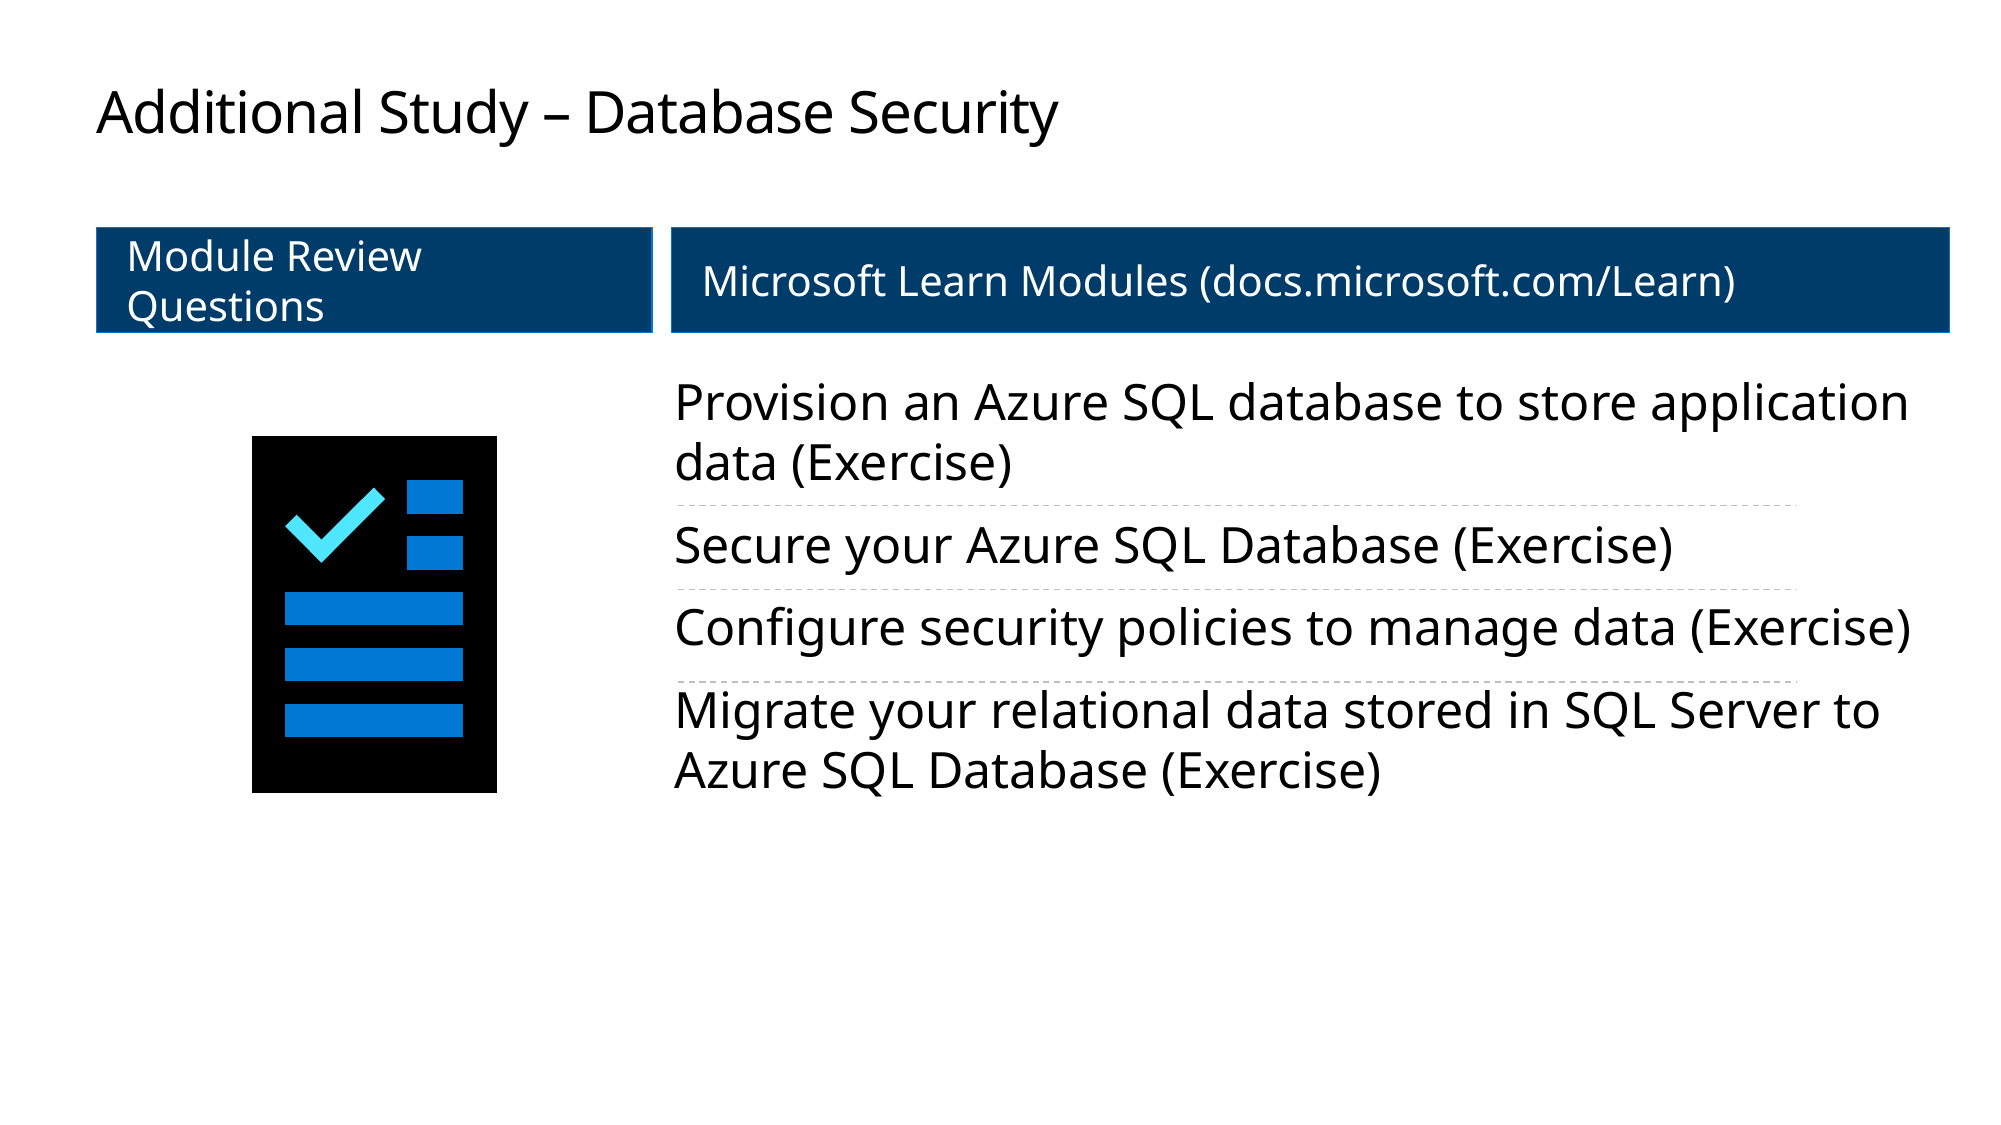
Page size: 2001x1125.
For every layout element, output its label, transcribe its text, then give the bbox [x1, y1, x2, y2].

text_box Module Review Questions [96, 227, 652, 333]
text_box Microsoft Learn Modules (docs.microsoft.com/Learn) [671, 227, 1950, 333]
title Additional Study – Database Security [96, 75, 1904, 146]
list Provision an Azure SQL database to store application data (Exercise) Secure your Azure SQL Database (Exercise) Configure security policies to manage data (Exercise) Migrate your relational data stored in SQL Server to Azure SQL Database (Exercise) [636, 370, 1939, 809]
picture [251, 435, 498, 793]
